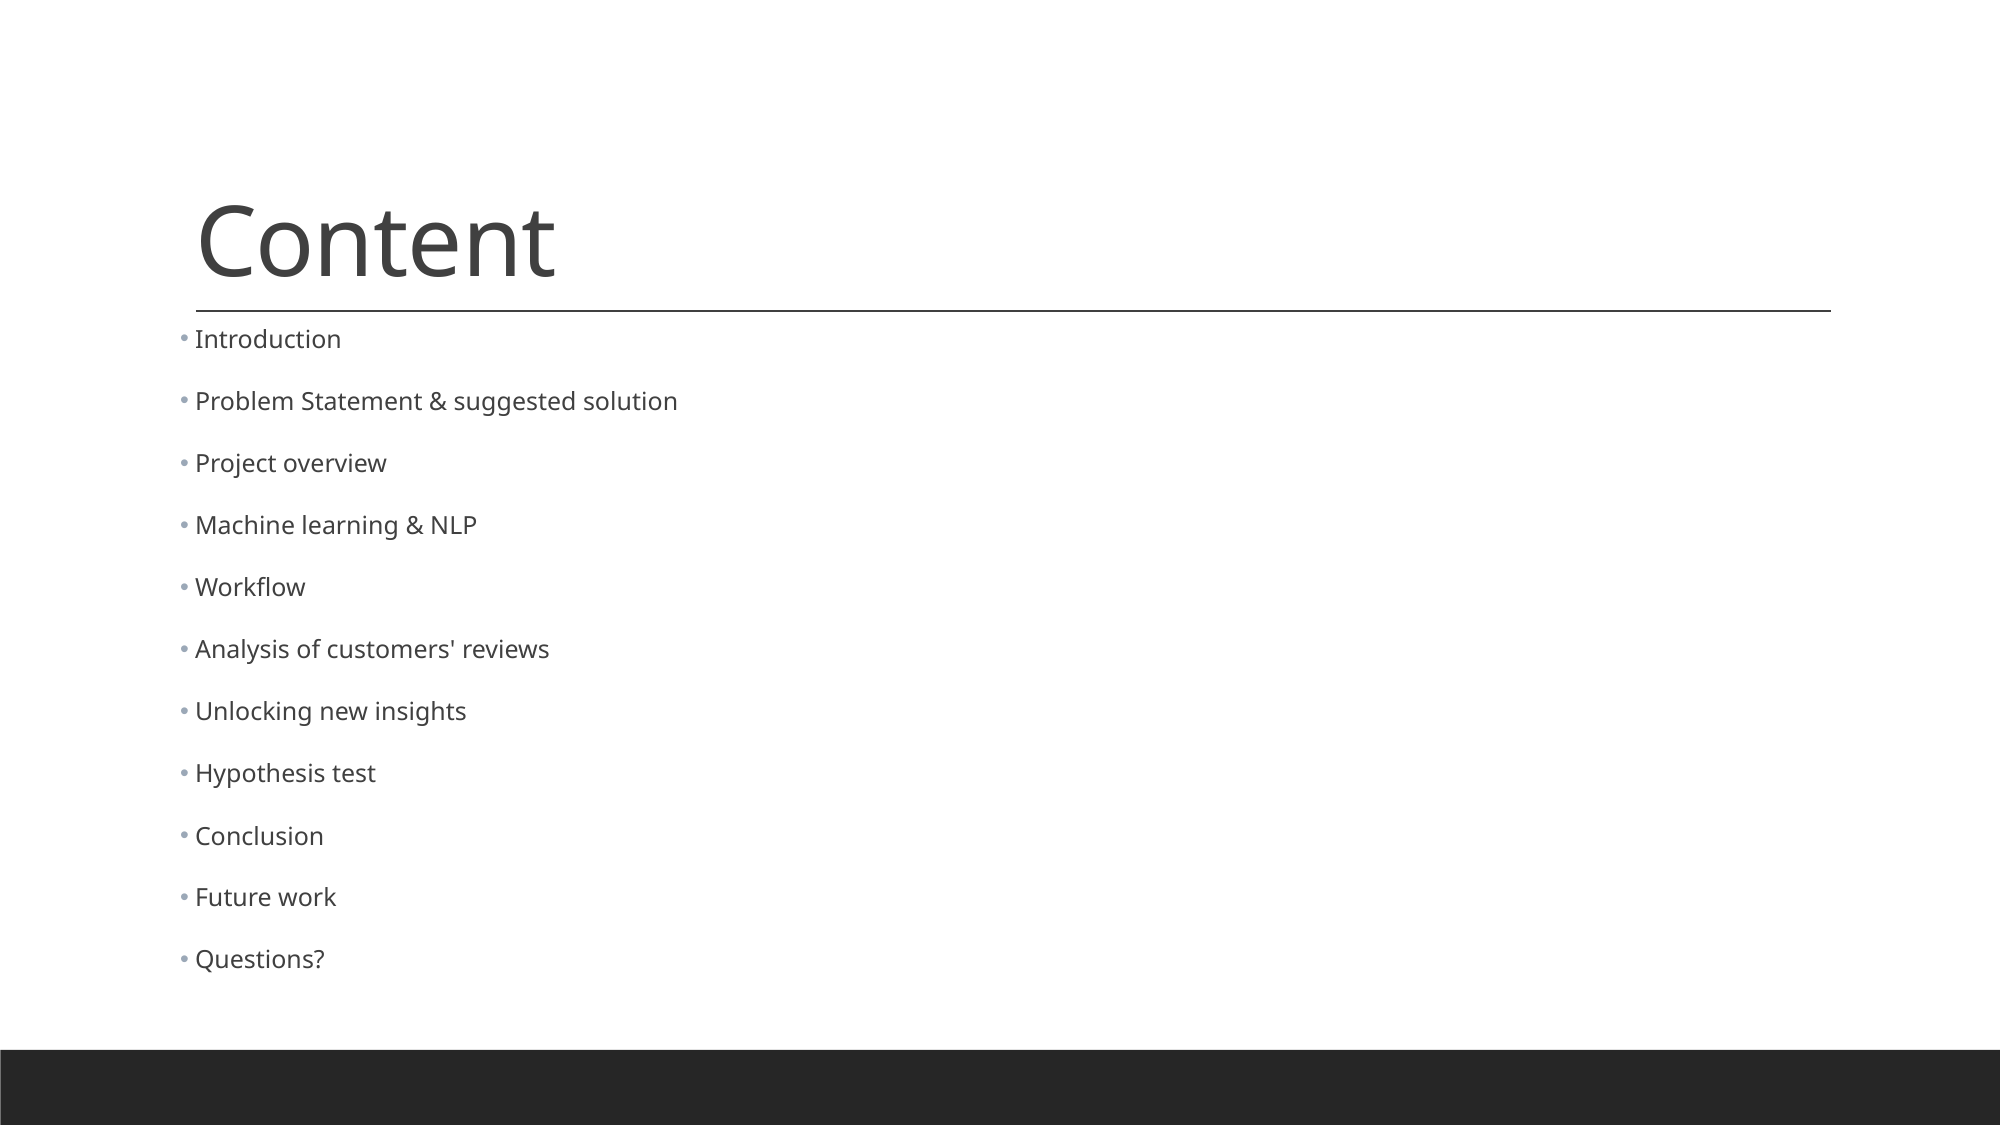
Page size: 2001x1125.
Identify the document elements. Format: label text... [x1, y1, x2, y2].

list Introduction Problem Statement & suggested solution Project overview Machine learning & NLP Workflow Analysis of customers' reviews Unlocking new insights Hypothesis test Conclusion Future work Questions? [180, 312, 1830, 930]
title Content [180, 66, 1830, 305]
